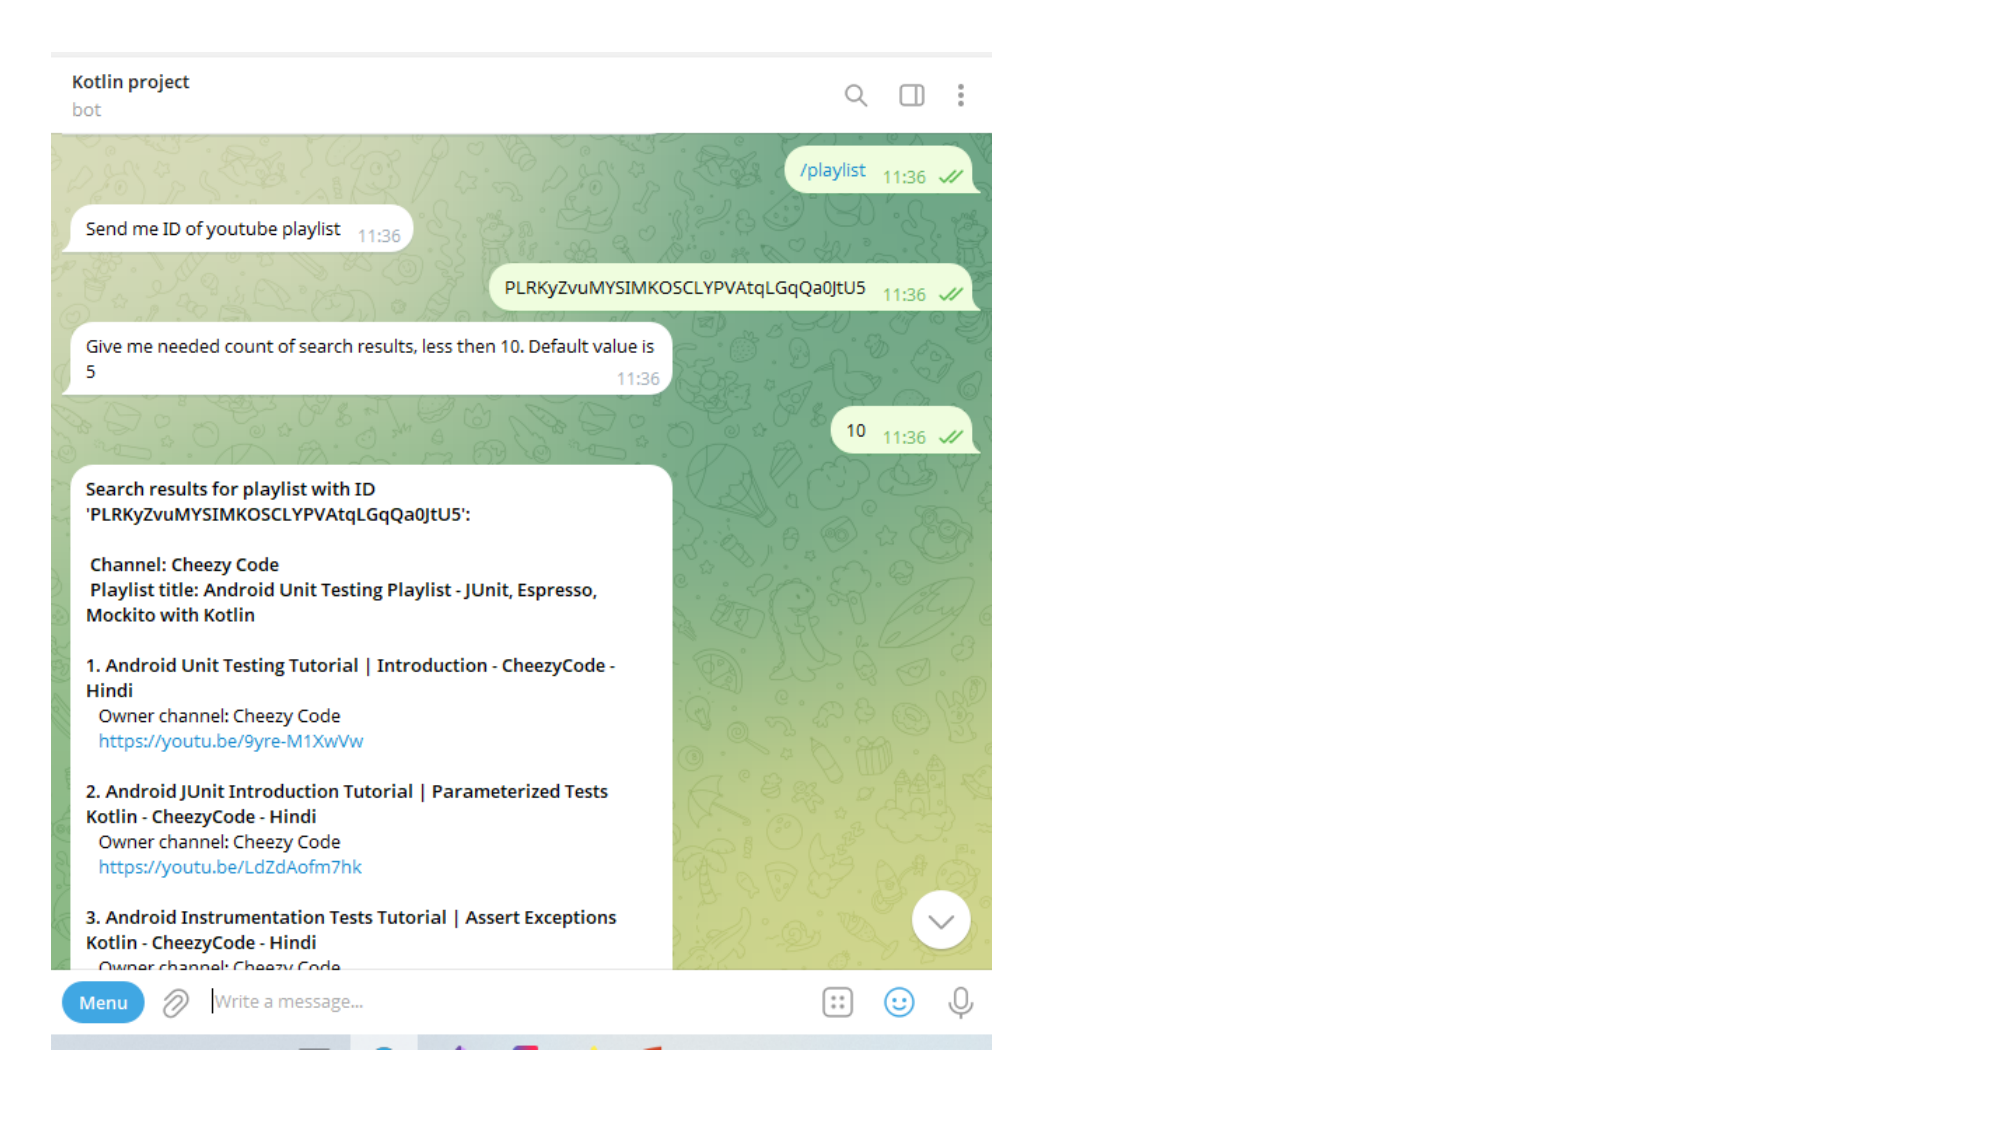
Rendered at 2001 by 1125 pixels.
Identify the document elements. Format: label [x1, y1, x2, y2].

picture [51, 52, 992, 1050]
